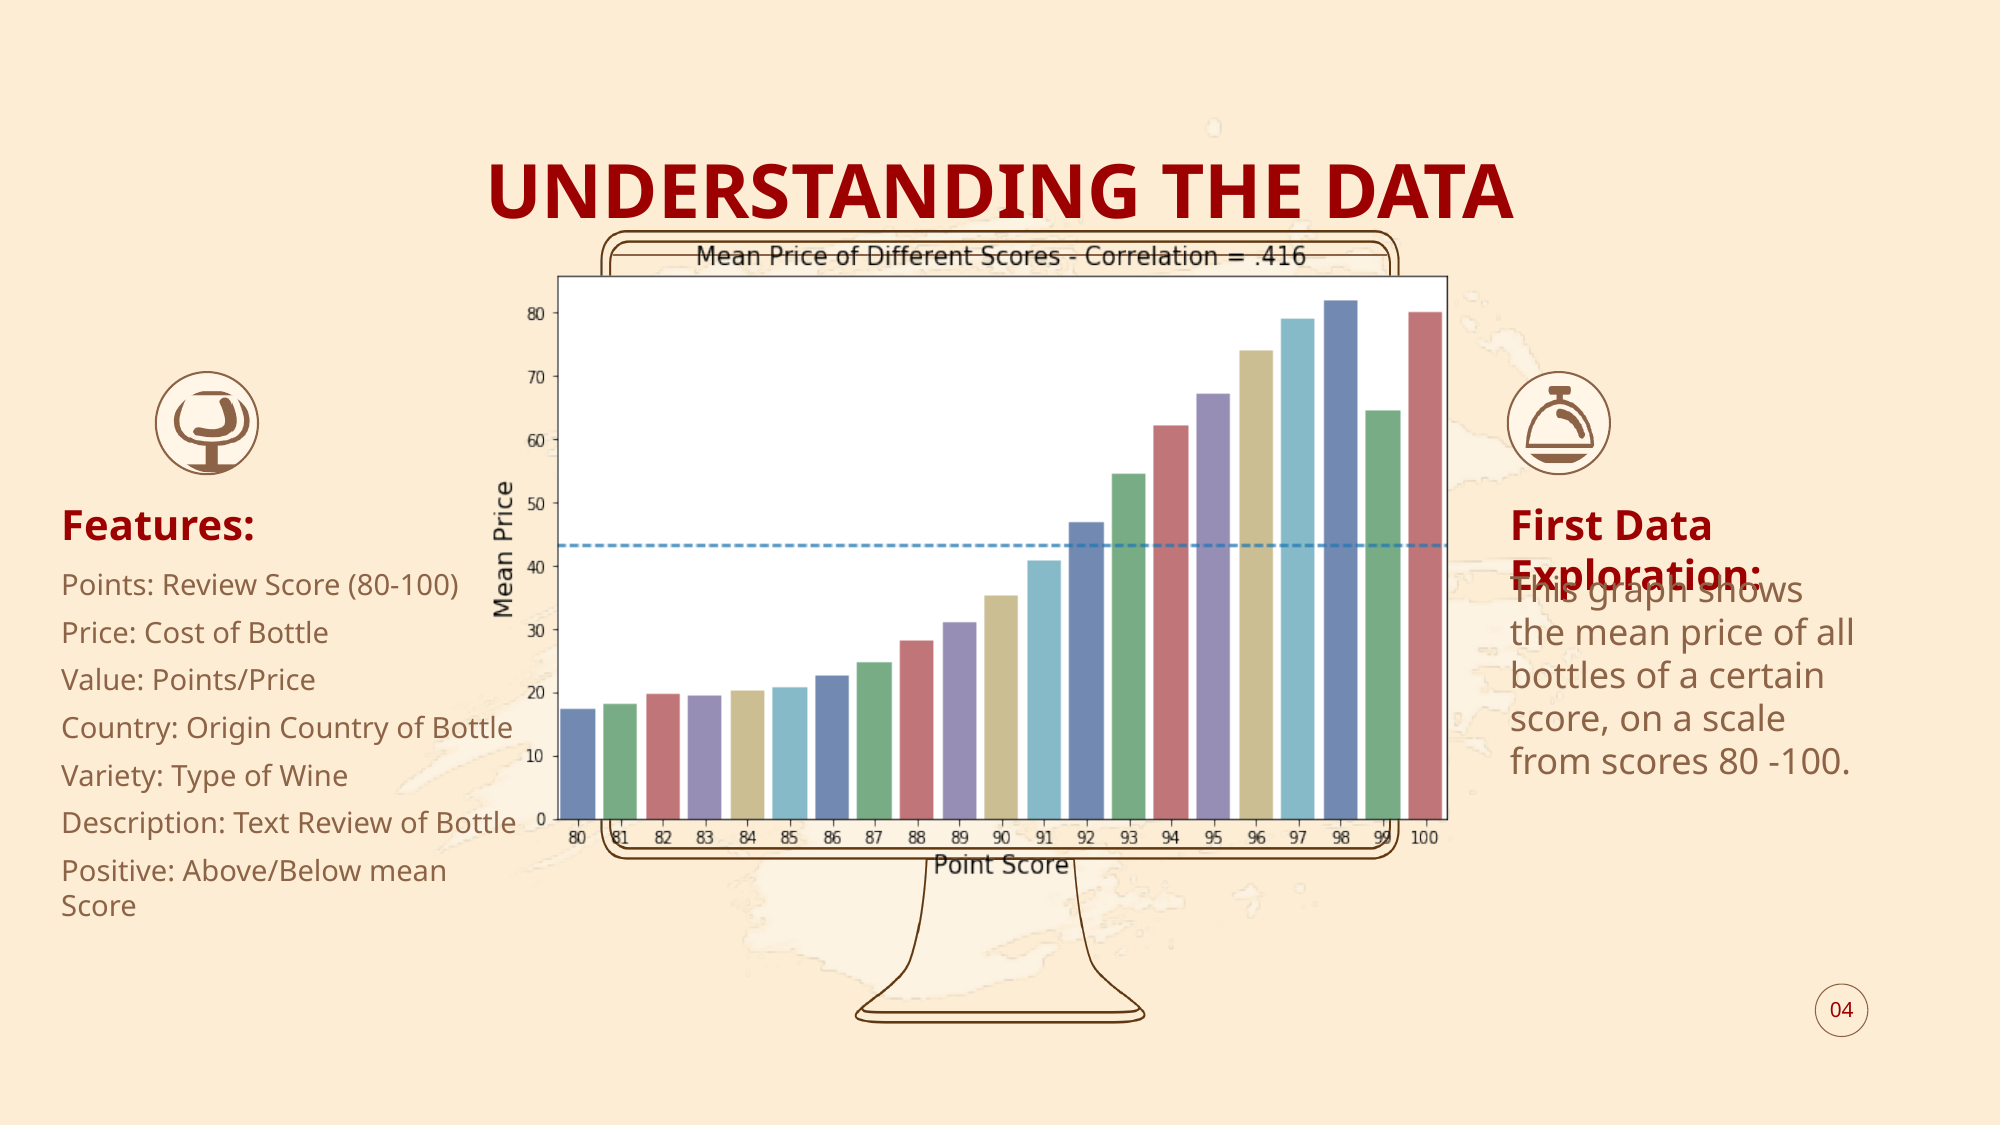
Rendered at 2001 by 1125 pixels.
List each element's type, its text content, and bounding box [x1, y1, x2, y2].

picture [484, 234, 1463, 1033]
list This graph shows the mean price of all bottles of a certain score, on a scale from scores 80 -100. [1494, 558, 1872, 834]
picture [1517, 382, 1601, 466]
slide_number 04 [1811, 980, 1872, 1041]
title UNDERSTANDING THE DATA [137, 101, 1863, 243]
picture [170, 390, 254, 473]
list First Data Exploration: [1494, 491, 1978, 548]
list Points: Review Score (80-100) Price: Cost of Bottle Value: Points/Price Country: Origin Country of Bottle Variety: Type of Wine Description: Text Review of Bottle Positive: Above/Below mean Score [46, 558, 538, 1026]
list Features: [46, 491, 484, 548]
